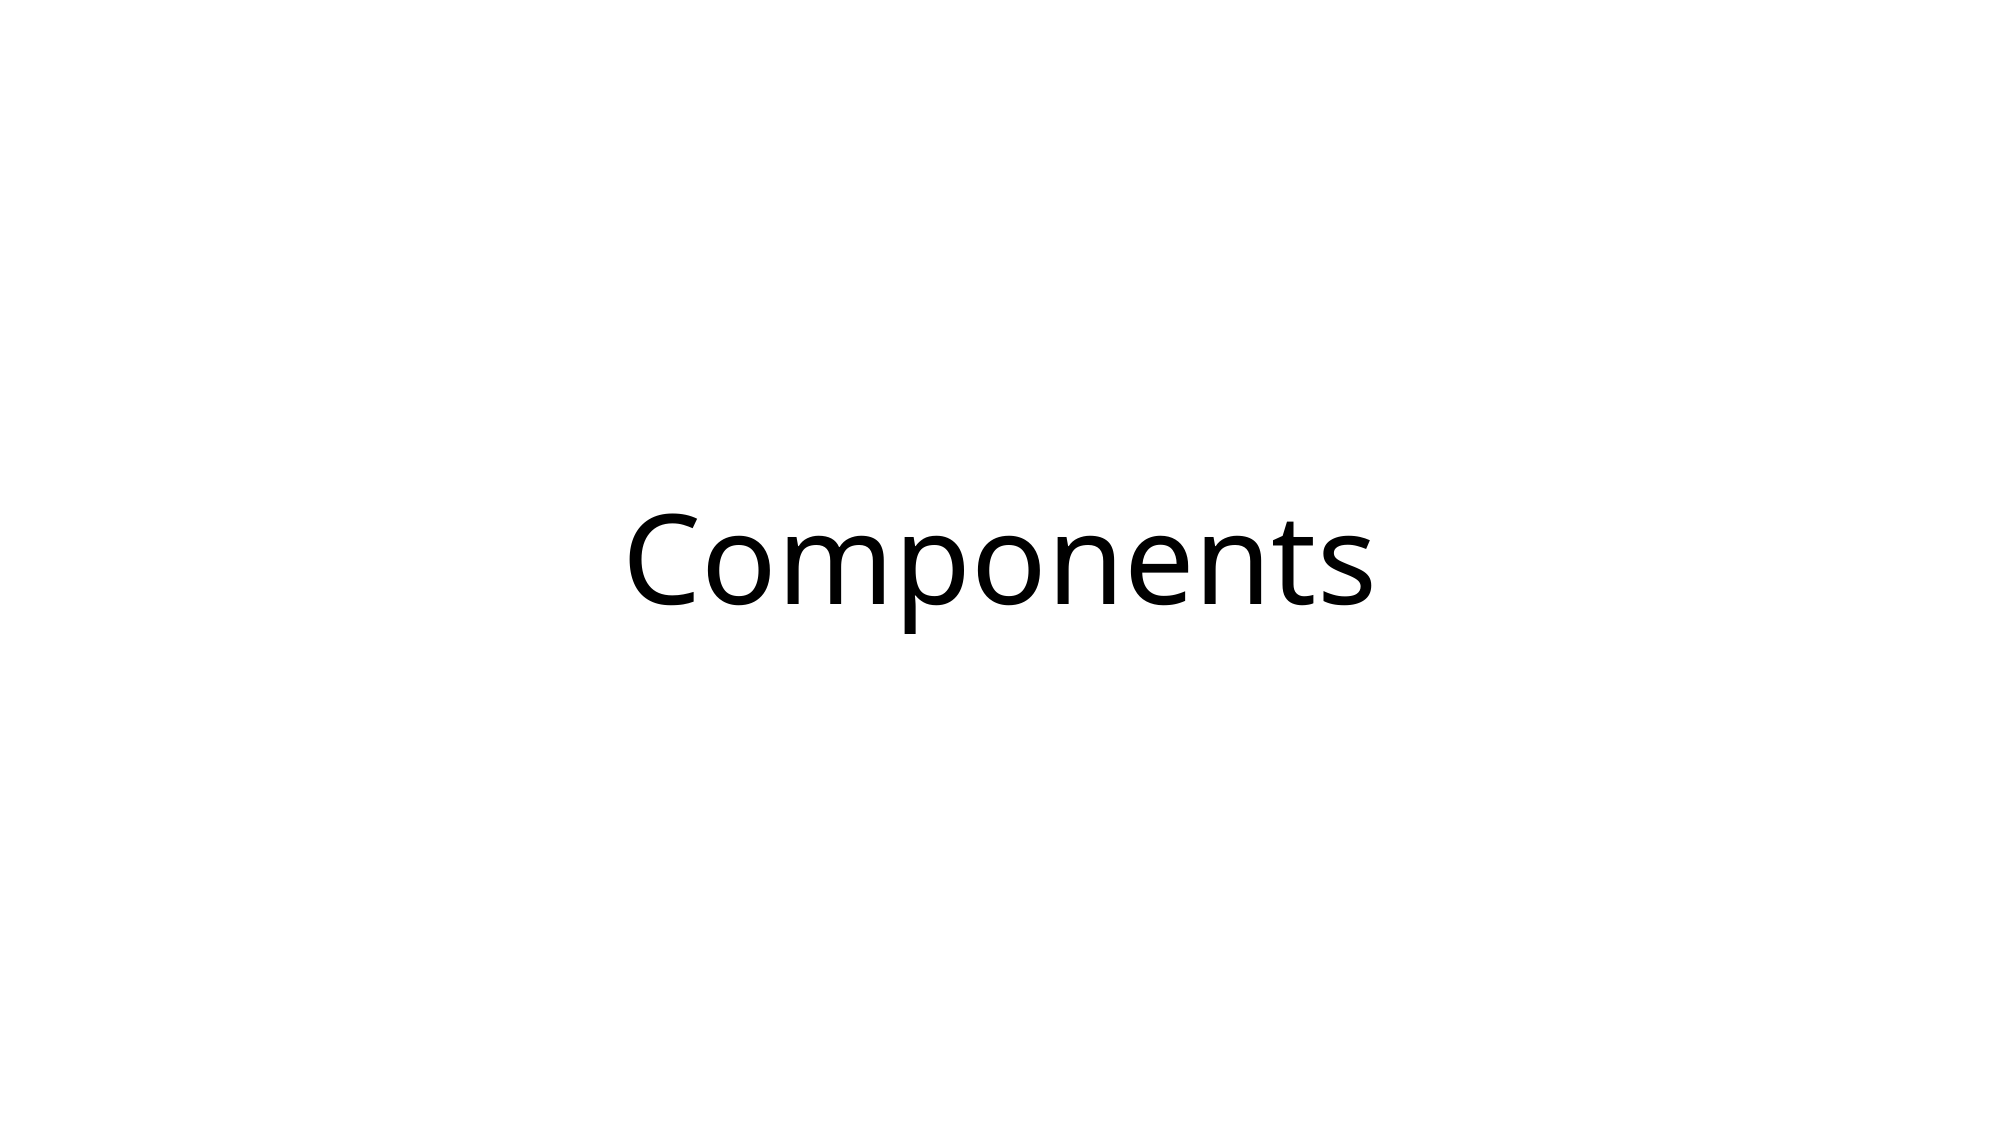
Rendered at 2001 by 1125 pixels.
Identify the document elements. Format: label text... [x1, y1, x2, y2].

title Components [249, 486, 1750, 639]
